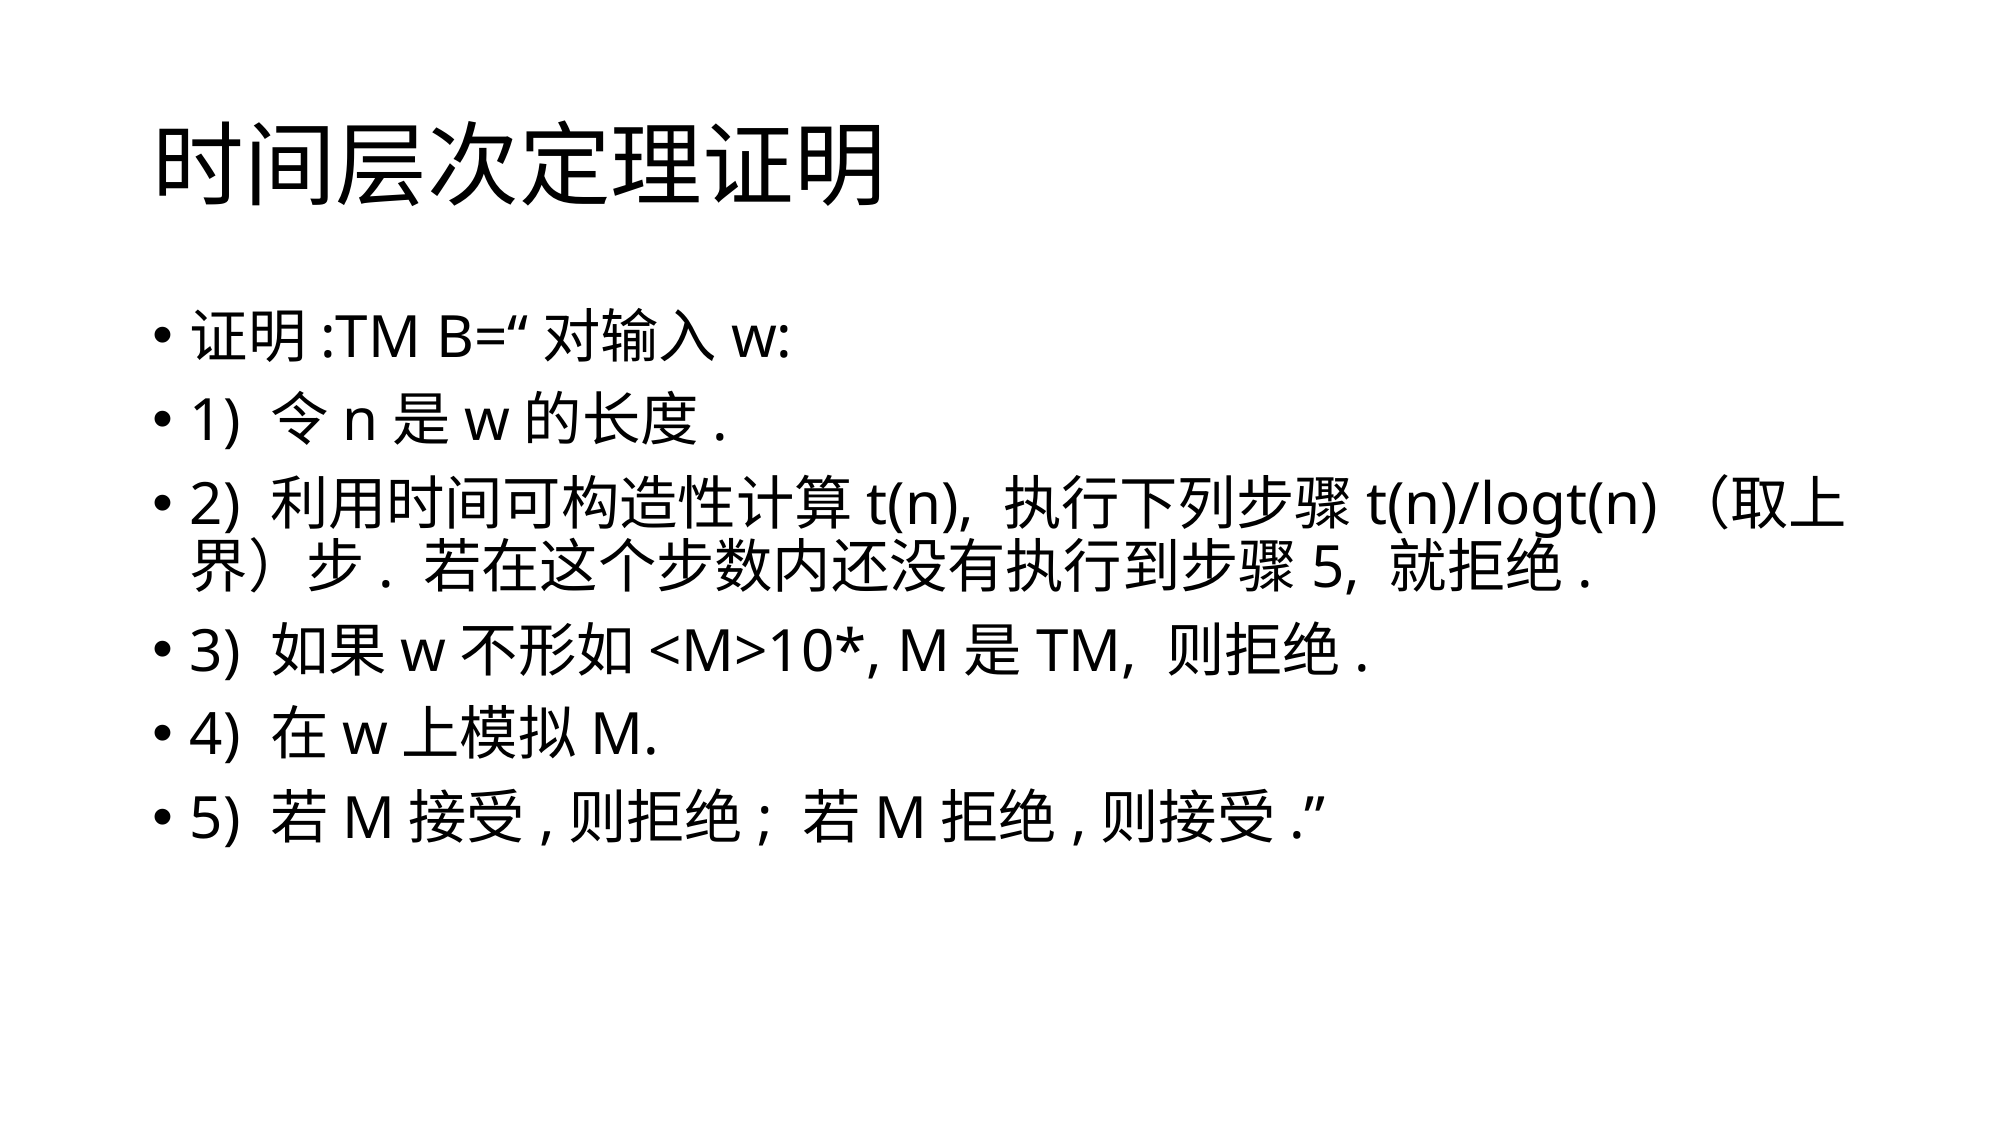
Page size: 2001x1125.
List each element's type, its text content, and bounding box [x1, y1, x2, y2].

list 证明:TM B=“对输入w: 1) 令n是w的长度. 2) 利用时间可构造性计算t(n), 执行下列步骤t(n)/logt(n)（取上界）步. 若在这个步数内还没有执行到步骤5, 就拒绝. 3) 如果w不形如<M>10*, M是TM, 则拒绝. 4) 在w上模拟M. 5) 若M接受,则拒绝; 若M拒绝,则接受.” [137, 299, 1863, 1014]
title 时间层次定理证明 [137, 59, 1863, 278]
